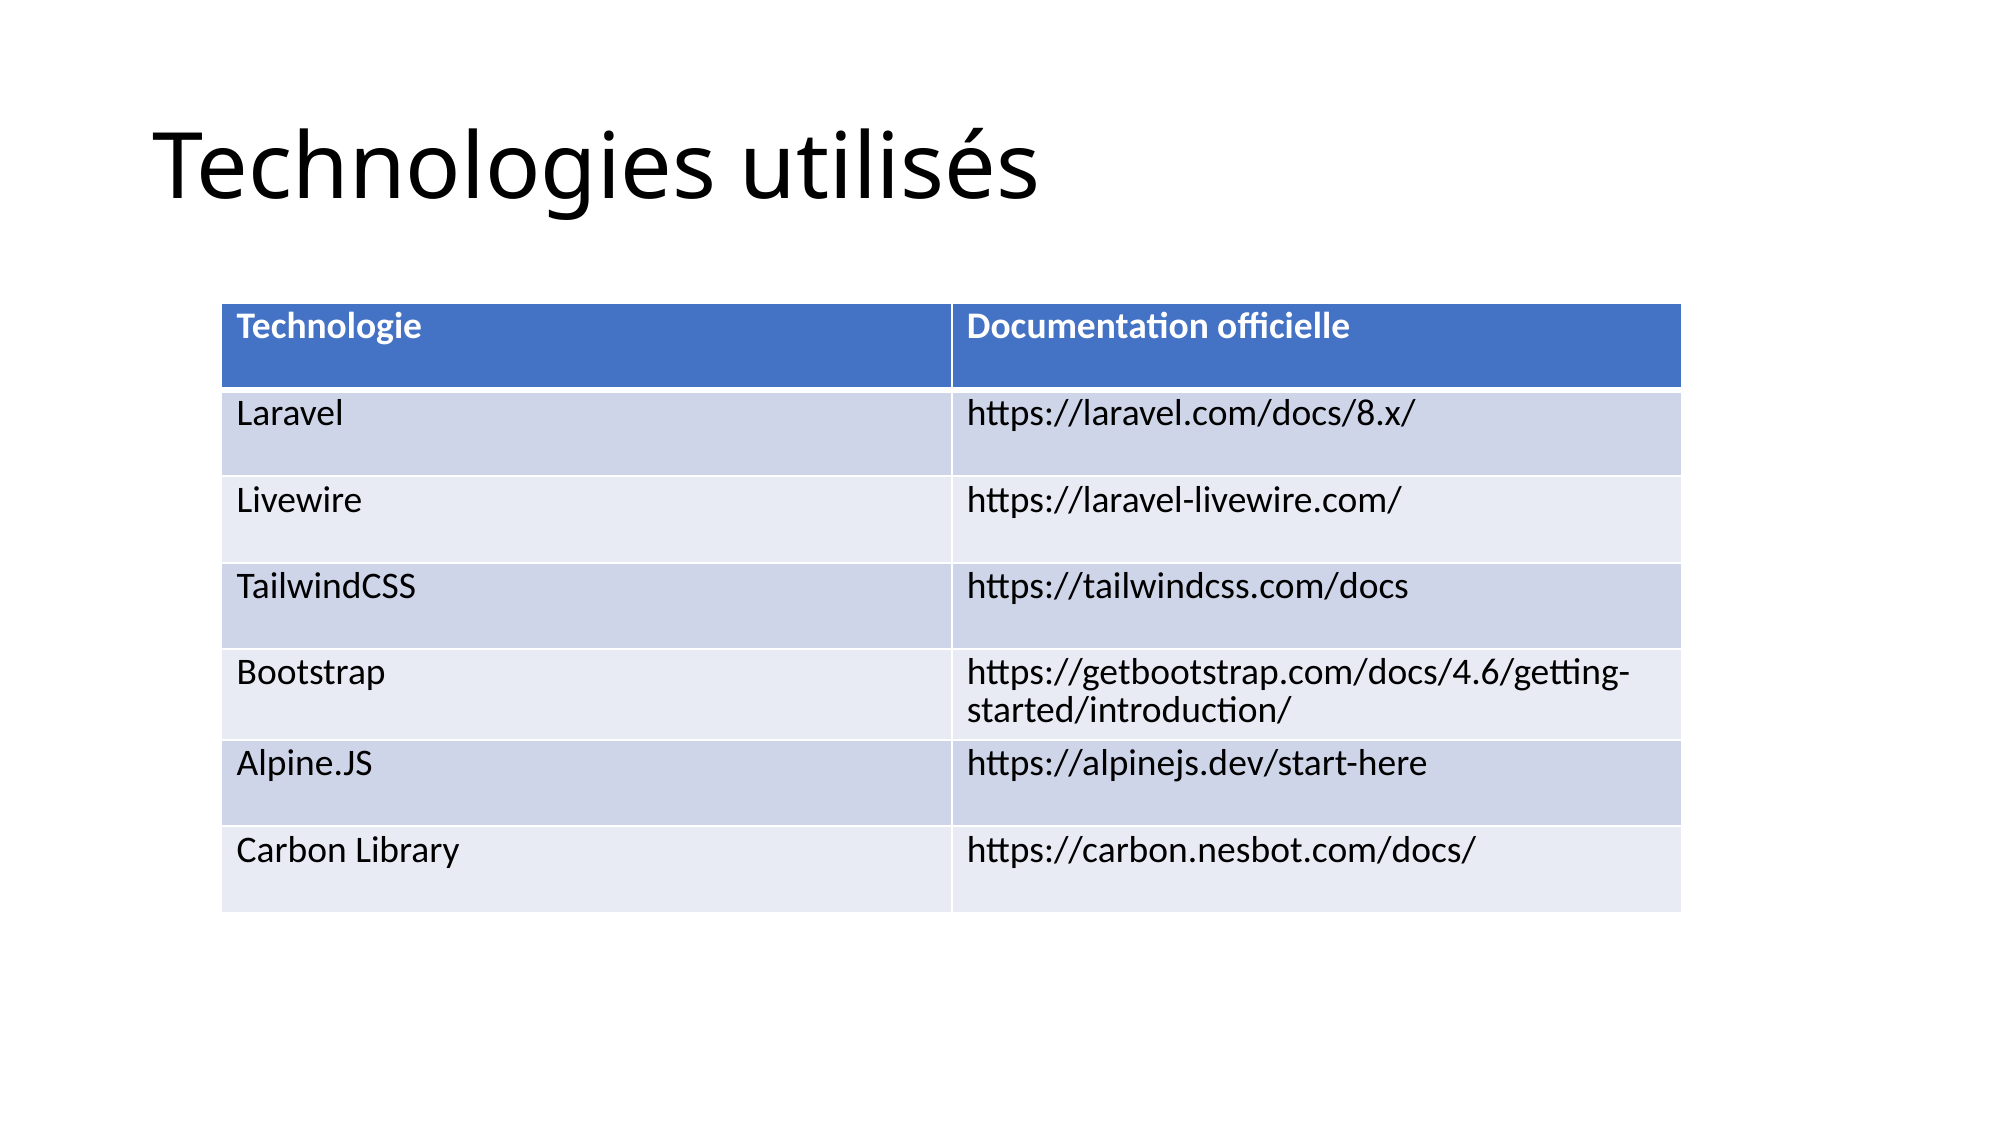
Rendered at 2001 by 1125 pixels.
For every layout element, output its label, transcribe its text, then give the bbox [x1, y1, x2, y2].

table_cell Bootstrap [222, 650, 951, 739]
table_cell Carbon Library [222, 827, 951, 912]
table_cell Laravel [222, 393, 951, 475]
table_cell Livewire [222, 477, 951, 562]
table_cell https://laravel-livewire.com/ [953, 477, 1681, 562]
table_cell Alpine.JS [222, 741, 951, 825]
table_cell https://alpinejs.dev/start-here [953, 741, 1681, 825]
table_header Documentation officielle [953, 304, 1681, 387]
table_cell https://laravel.com/docs/8.x/ [953, 393, 1681, 475]
table_cell https://getbootstrap.com/docs/4.6/getting-started/introduction/ [953, 650, 1681, 739]
table_cell https://tailwindcss.com/docs [953, 564, 1681, 648]
title Technologies utilisés [137, 59, 1863, 278]
table_header Technologie [222, 304, 951, 387]
table_cell https://carbon.nesbot.com/docs/ [953, 827, 1681, 912]
table_cell TailwindCSS [222, 564, 951, 648]
